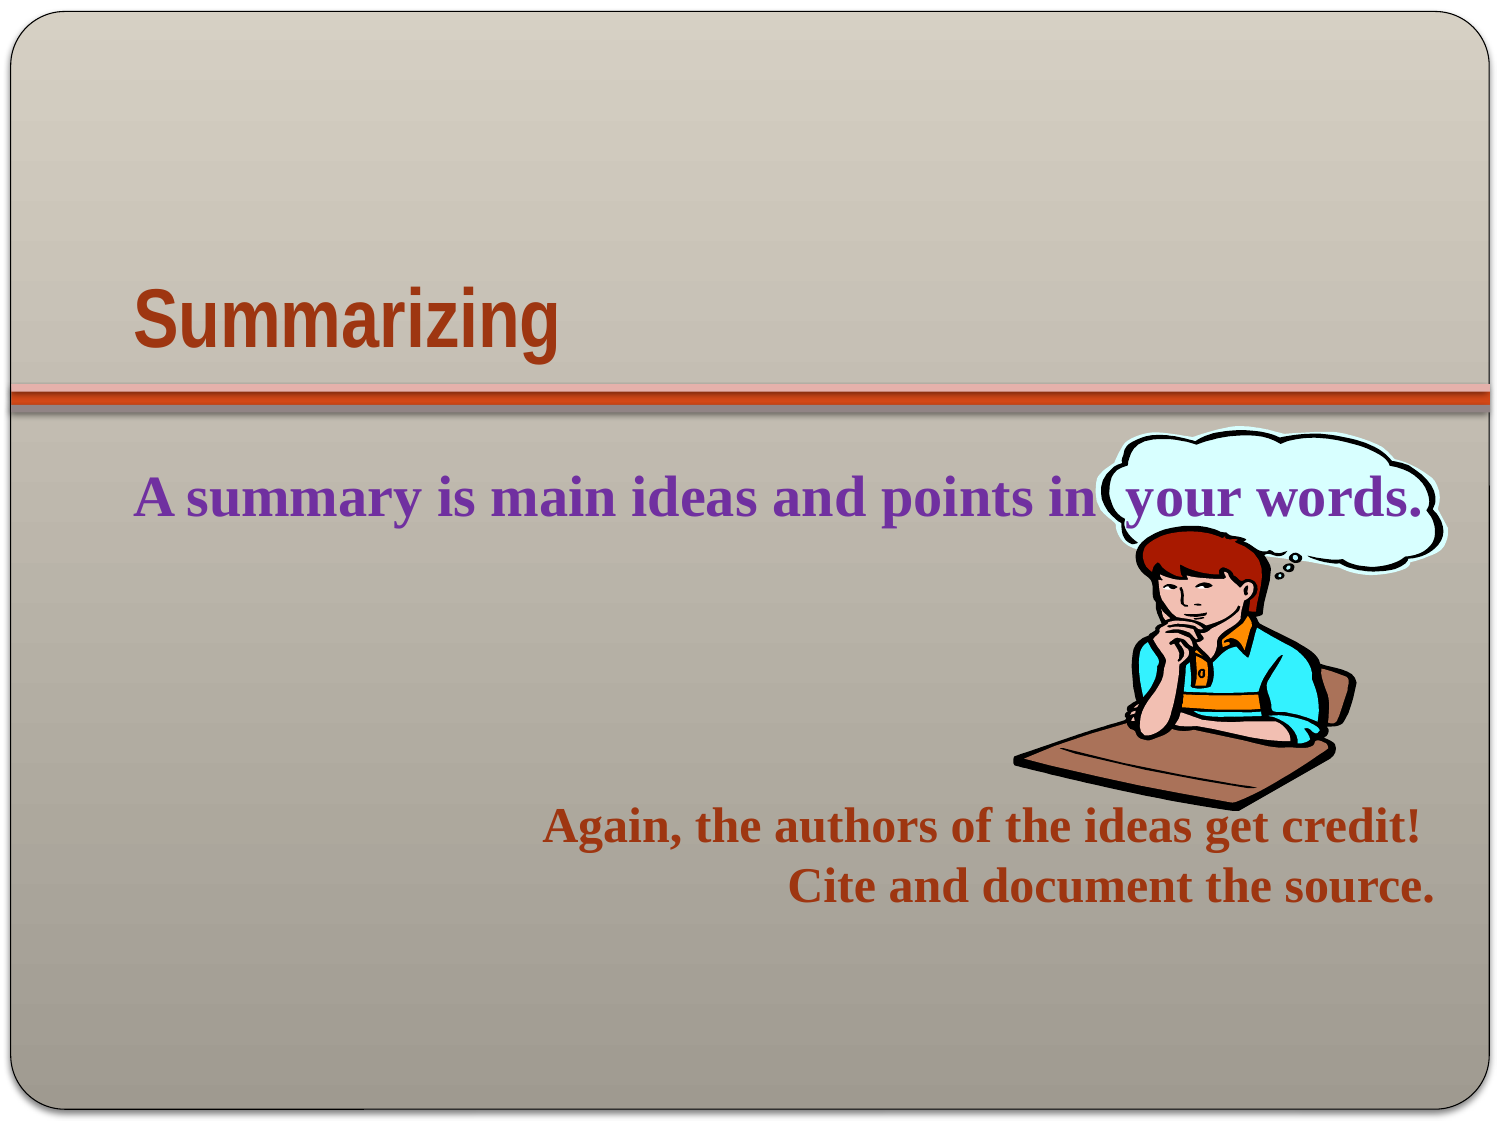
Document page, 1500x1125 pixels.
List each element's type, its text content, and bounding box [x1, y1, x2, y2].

title Summarizing [118, 156, 1394, 380]
list A summary is main ideas and points in your words. Again, the authors of the ideas get credit! Cite and document the source. [118, 417, 1450, 1013]
picture [1012, 424, 1451, 812]
